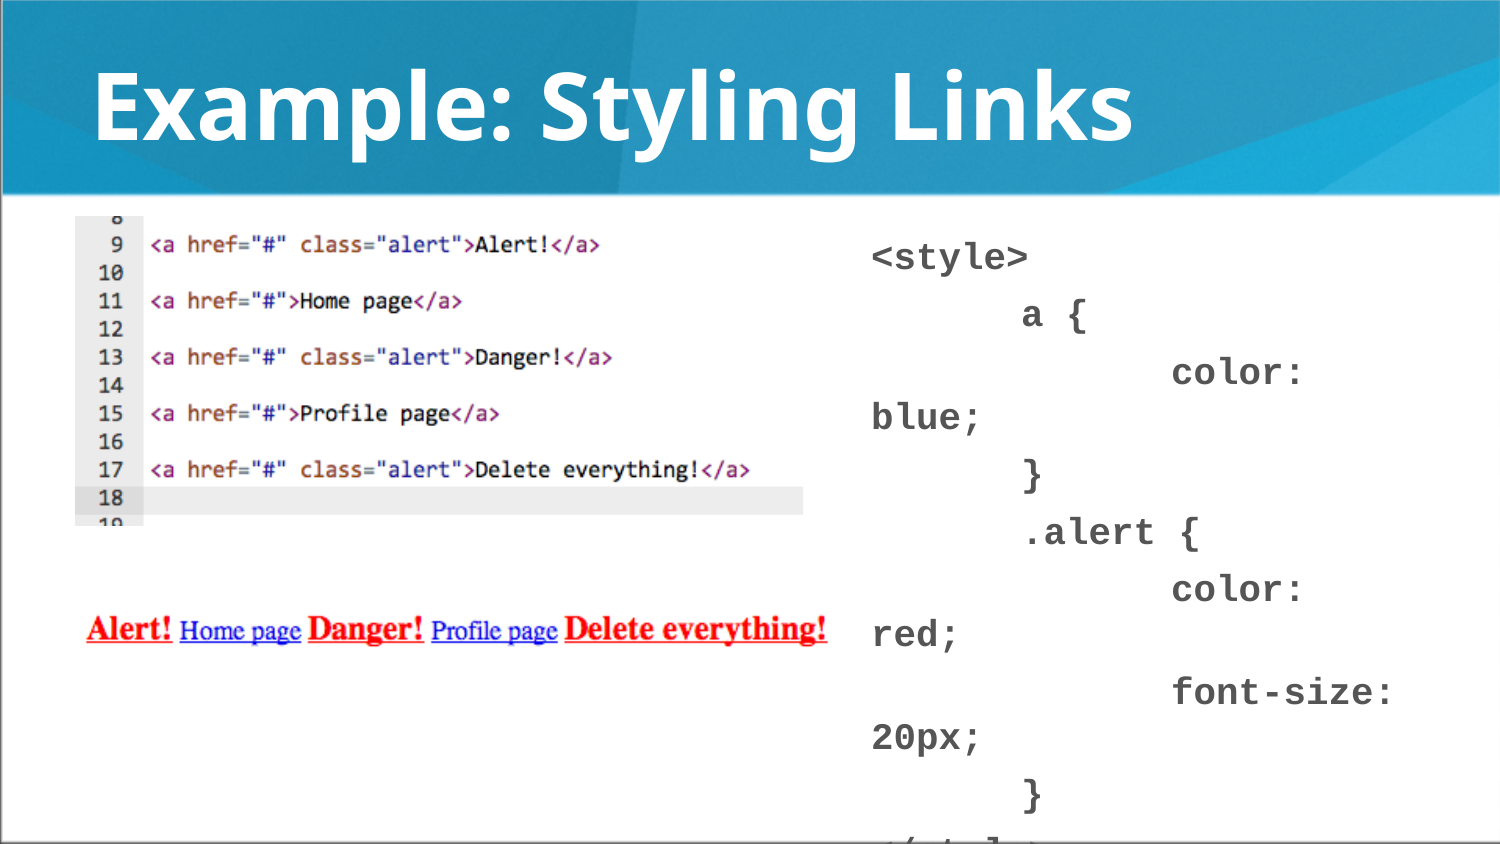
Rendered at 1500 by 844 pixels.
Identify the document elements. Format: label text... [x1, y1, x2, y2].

list <style> a { color: blue; } .alert { color: red; font-size: 20px; } </style> [856, 216, 1432, 711]
picture [0, 0, 1500, 844]
title Example: Styling Links [75, 33, 1425, 175]
